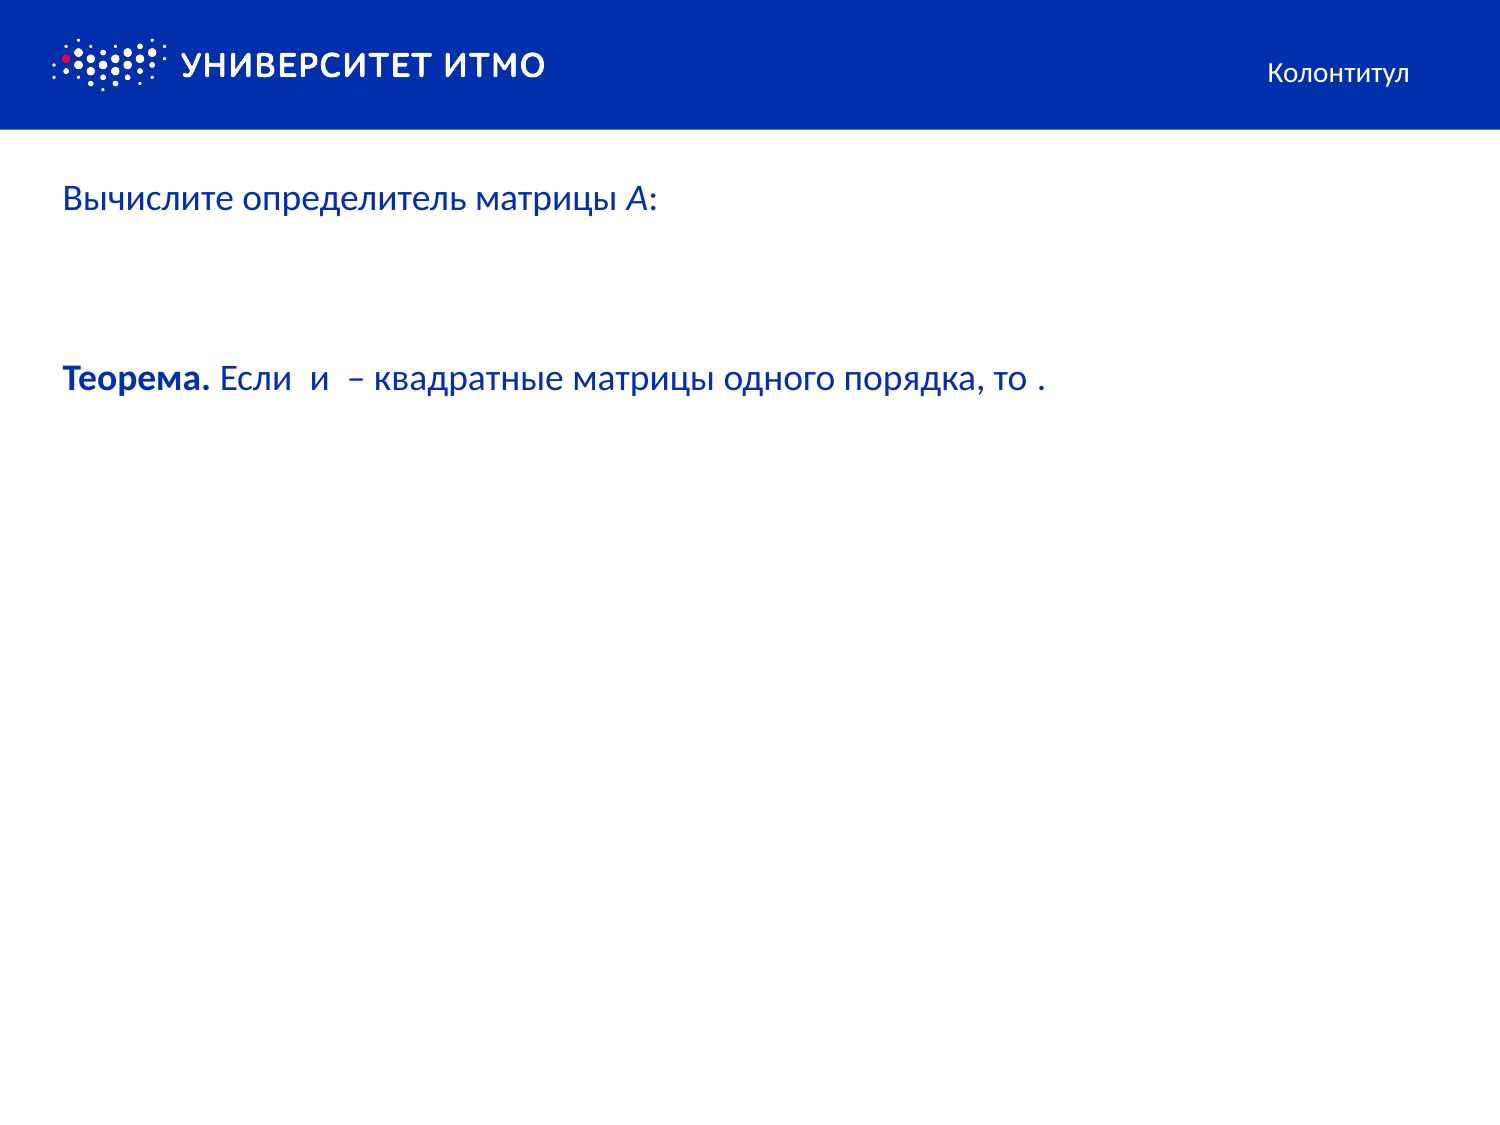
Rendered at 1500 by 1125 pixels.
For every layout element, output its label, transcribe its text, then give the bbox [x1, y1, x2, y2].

picture [0, 0, 596, 130]
footer Колонтитул [661, 40, 1425, 101]
